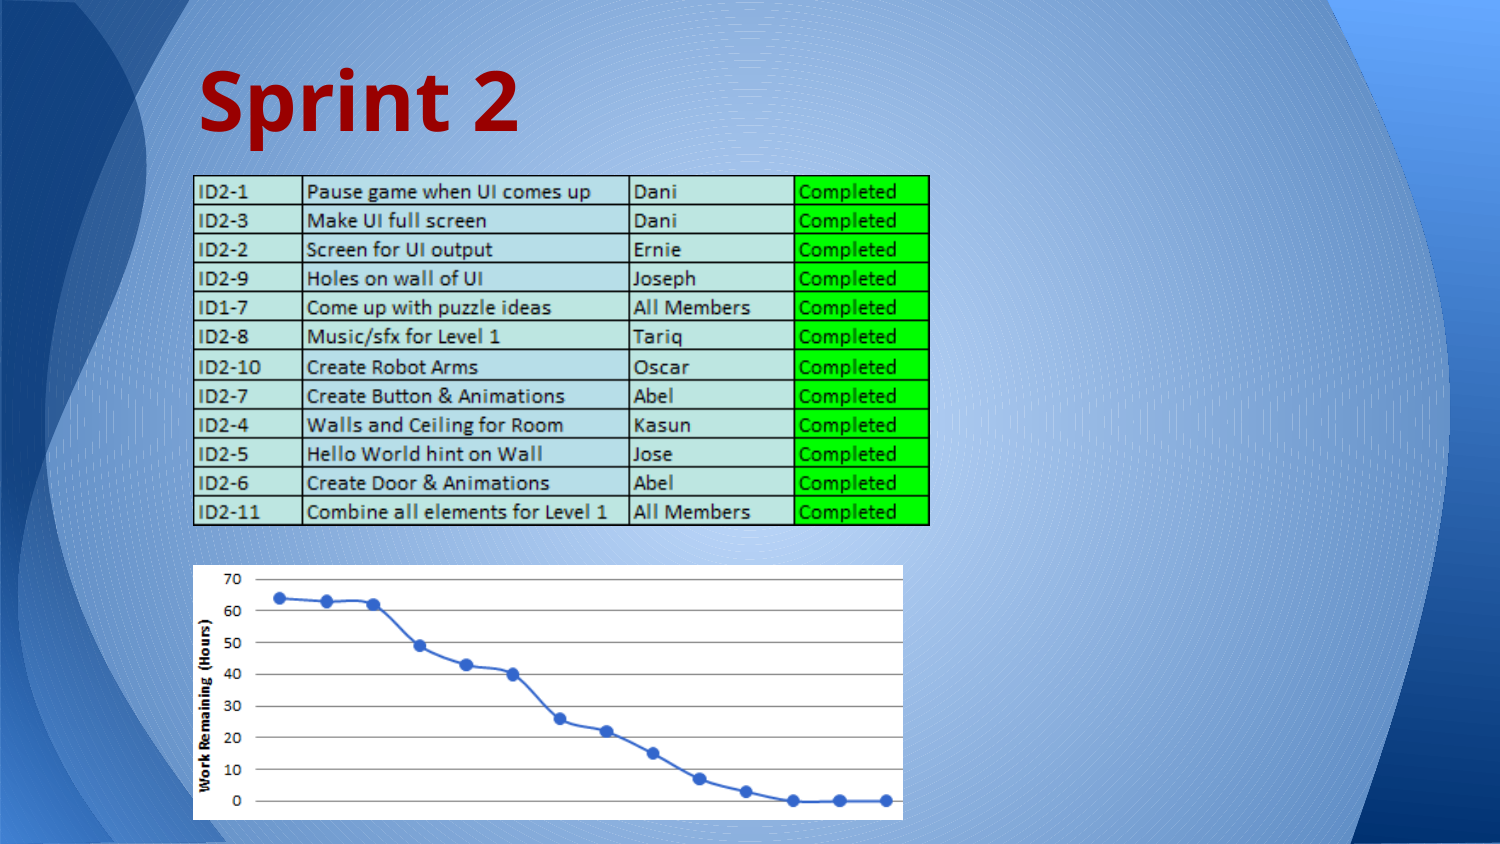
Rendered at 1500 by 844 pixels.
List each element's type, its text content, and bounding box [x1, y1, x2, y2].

title Sprint 2 [183, 0, 1500, 164]
picture [192, 565, 904, 820]
picture [192, 175, 931, 527]
